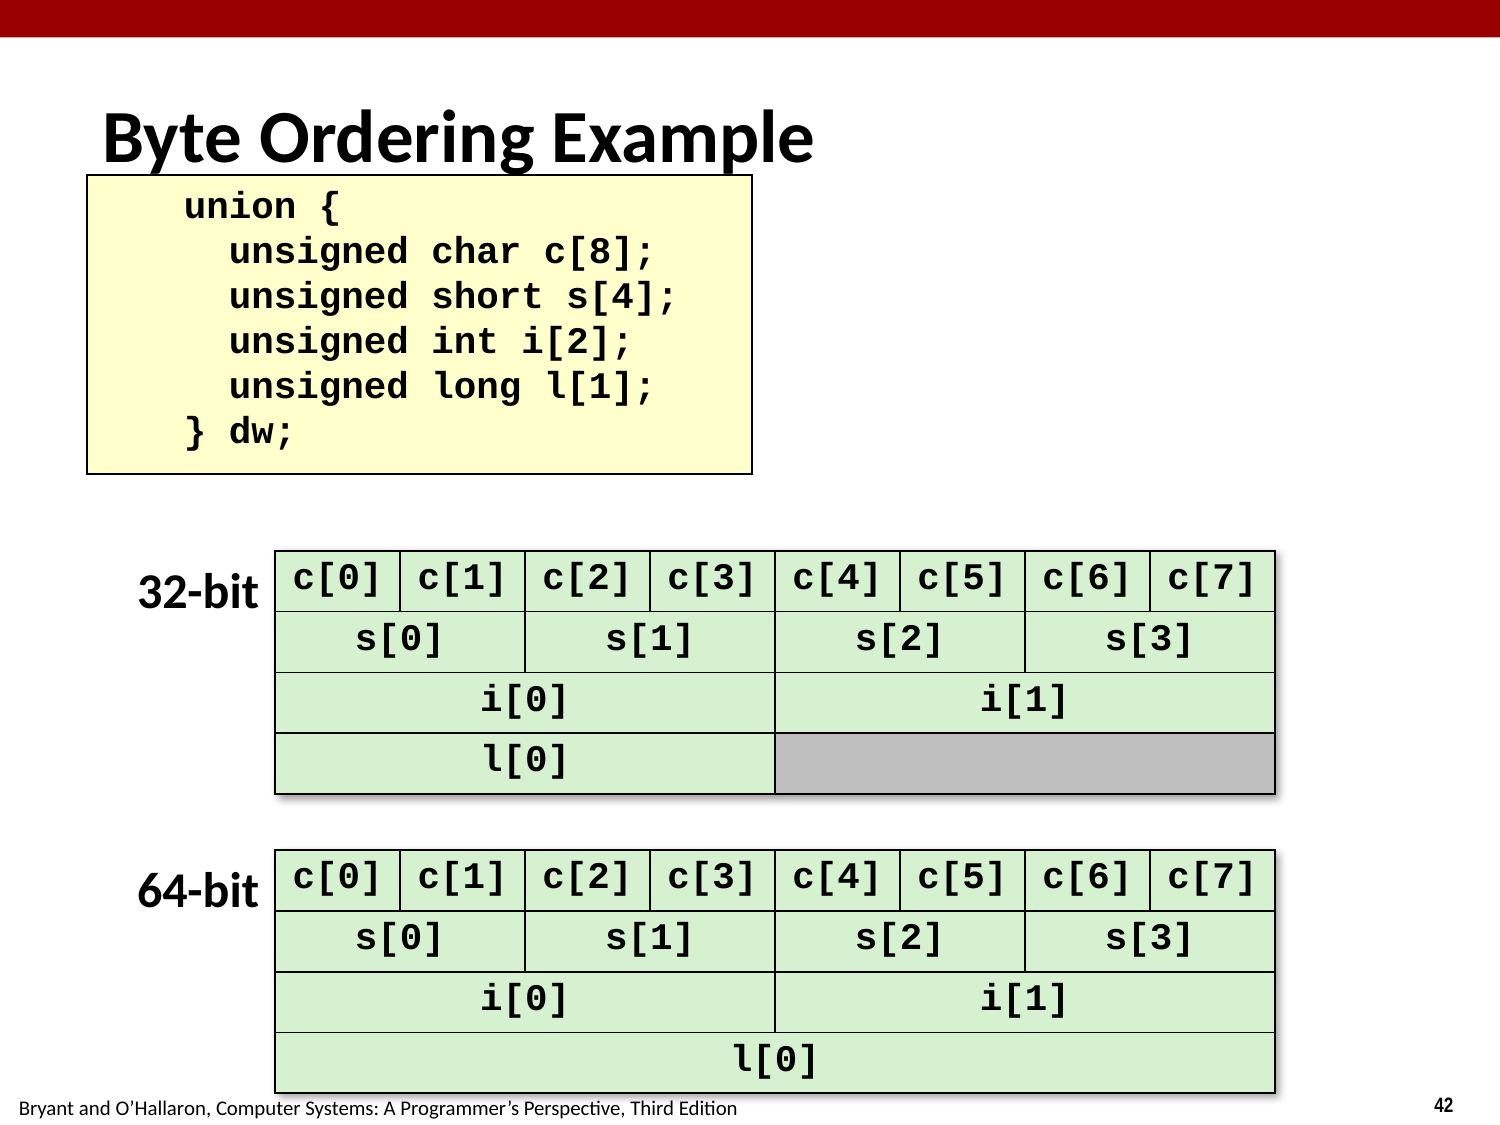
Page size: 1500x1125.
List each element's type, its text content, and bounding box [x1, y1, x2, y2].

table_header c[7] [1151, 552, 1274, 611]
table_header c[2] [526, 552, 649, 611]
table_cell s[0] [276, 912, 524, 971]
table_header c[1] [401, 552, 524, 611]
table_header c[3] [651, 851, 774, 910]
table_header c[0] [276, 851, 399, 910]
text_box 64-bit [122, 849, 274, 925]
table_cell i[0] [276, 673, 774, 732]
title Byte Ordering Example [87, 41, 1179, 224]
table_cell i[1] [776, 673, 1274, 732]
table_cell [776, 734, 1274, 793]
text_box 32-bit [122, 550, 274, 626]
table_header c[0] [276, 552, 399, 611]
table_header c[6] [1026, 552, 1149, 611]
table_cell i[0] [276, 973, 774, 1032]
table_header c[3] [651, 552, 774, 611]
table_cell s[1] [526, 912, 774, 971]
table_header c[2] [526, 851, 649, 910]
table_cell s[0] [276, 612, 524, 672]
table_cell s[2] [776, 612, 1024, 672]
table_cell s[1] [526, 612, 774, 672]
table_cell l[0] [276, 1033, 1274, 1092]
table_cell s[3] [1026, 912, 1274, 971]
table_header c[4] [776, 851, 899, 910]
table_cell s[2] [776, 912, 1024, 971]
table_cell i[1] [776, 973, 1274, 1032]
table_cell s[3] [1026, 612, 1274, 672]
table_header c[6] [1026, 851, 1149, 910]
table_header c[4] [776, 552, 899, 611]
table_header c[1] [401, 851, 524, 910]
table_header c[5] [901, 851, 1024, 910]
table_header c[5] [901, 552, 1024, 611]
table_header c[7] [1151, 851, 1274, 910]
text_box union { unsigned char c[8]; unsigned short s[4]; unsigned int i[2]; unsigned long l[1]; } dw; [87, 174, 753, 474]
table_cell l[0] [276, 734, 774, 793]
